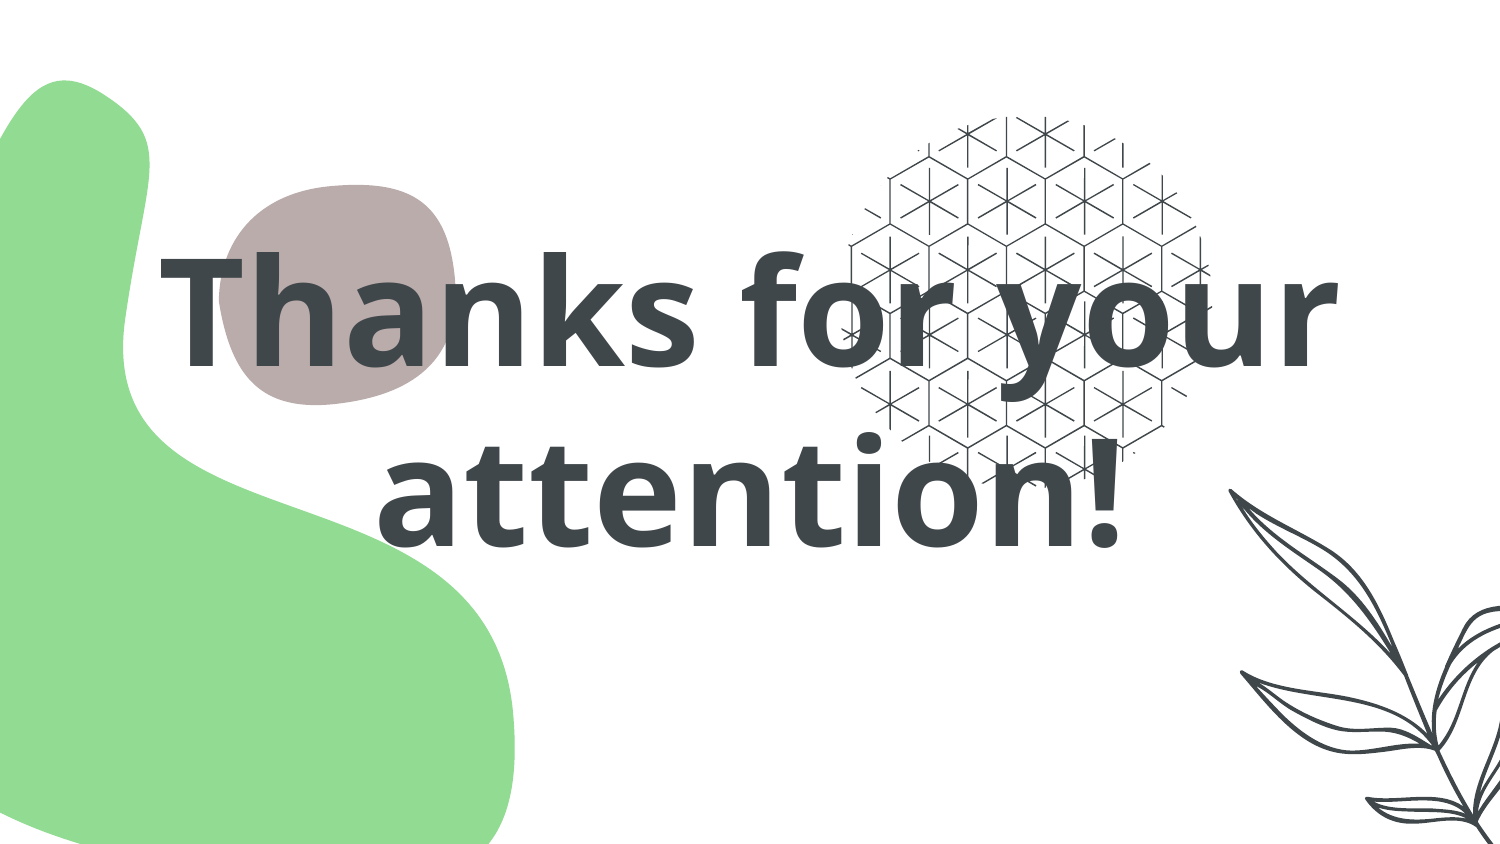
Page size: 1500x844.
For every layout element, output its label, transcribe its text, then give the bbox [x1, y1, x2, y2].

text_box Thanks for your attention! [0, 208, 1500, 584]
